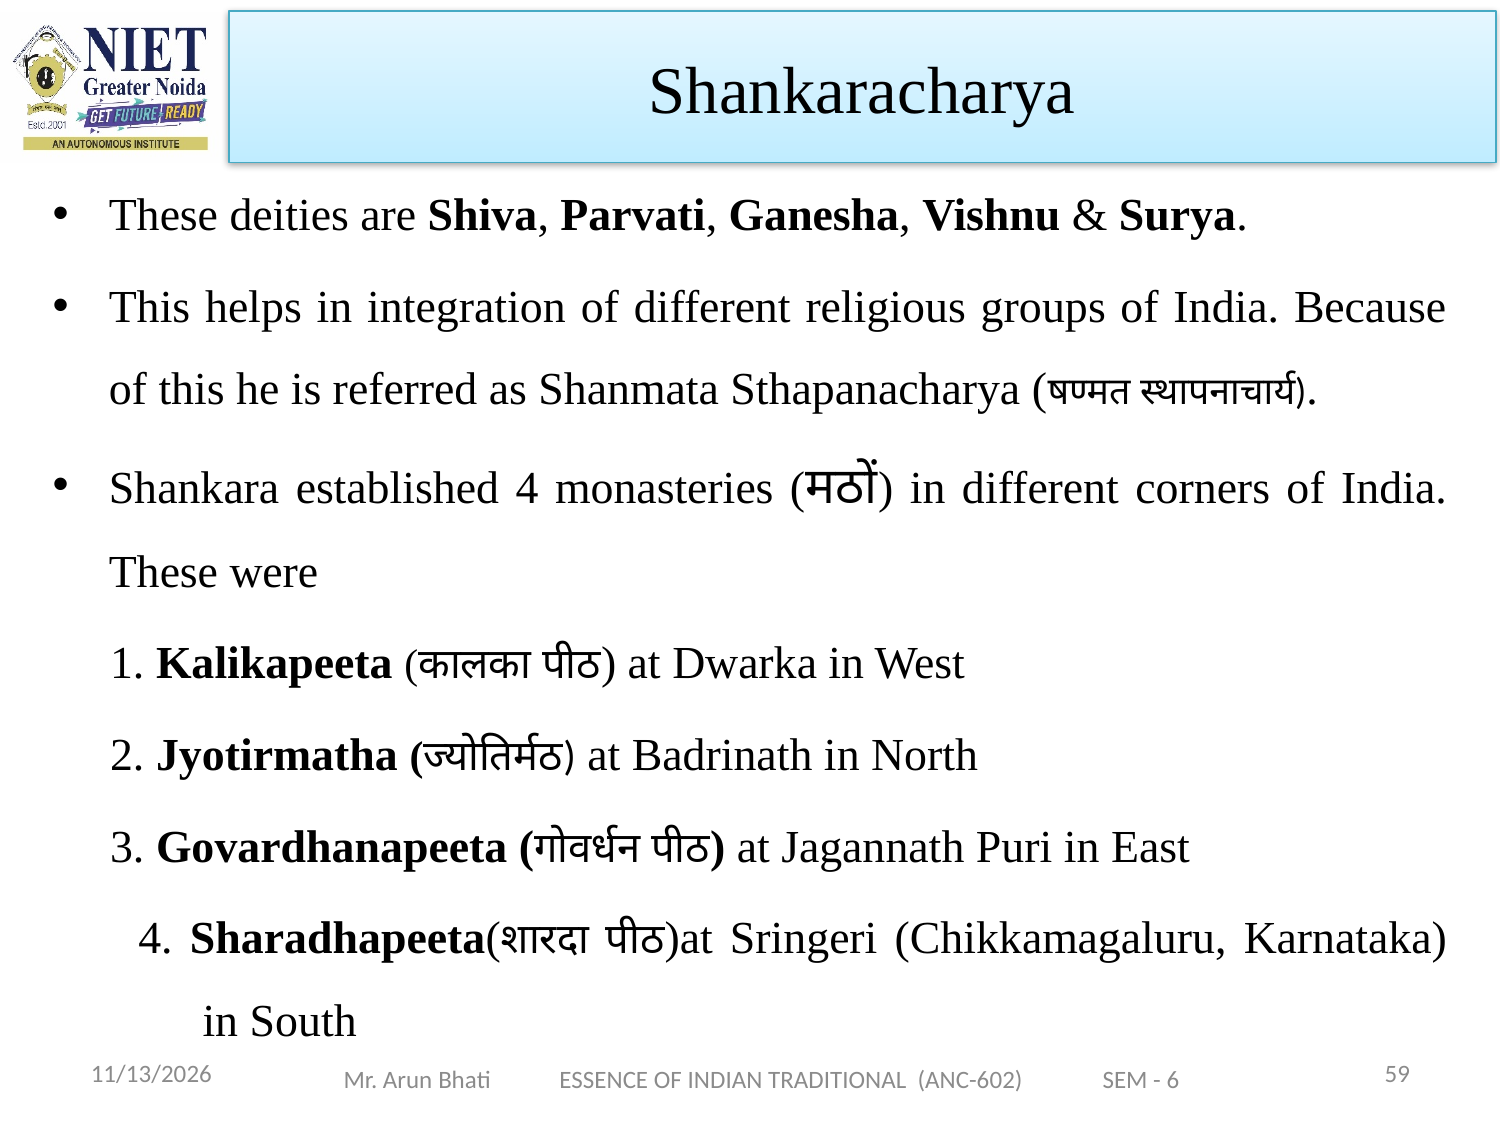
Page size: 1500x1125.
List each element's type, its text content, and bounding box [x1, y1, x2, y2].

footer Mr. Arun Bhati ESSENCE OF INDIAN TRADITIONAL (ANC-602) SEM - 6 [237, 1042, 1288, 1115]
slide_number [75, 1042, 237, 1103]
text_box Shankaracharya [228, 10, 1497, 163]
picture [0, 11, 222, 163]
slide_number 59 [1287, 1042, 1425, 1103]
list These deities are Shiva, Parvati, Ganesha, Vishnu & Surya. This helps in integration of different religious groups of India. Because of this he is referred as Shanmata Sthapanacharya (षण्मत स्थापनाचार्य). Shankara established 4 monasteries (मठों) in different corners of India. These were 1. Kalikapeeta (कालका पीठ) at Dwarka in West 2. Jyotirmatha (ज्योतिर्मठ) at Badrinath in North 3. Govardhanapeeta (गोवर्धन पीठ) at Jagannath Puri in East 4. Sharadhapeeta(शारदा पीठ)at Sringeri (Chikkamagaluru, Karnataka) in South [37, 168, 1463, 1031]
